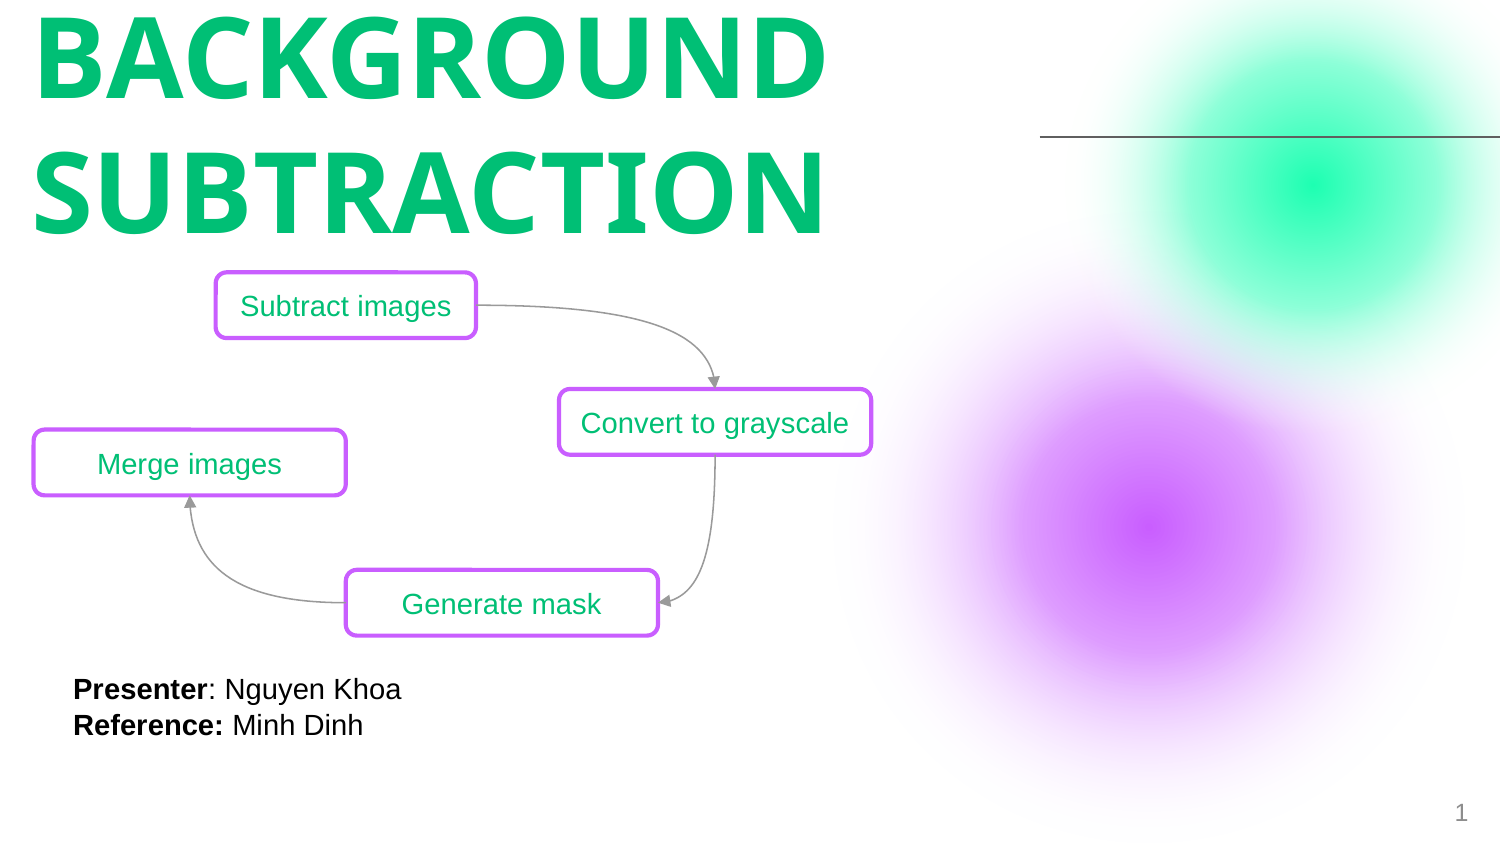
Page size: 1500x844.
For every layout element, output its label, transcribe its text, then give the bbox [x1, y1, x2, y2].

text_box BACKGROUND SUBTRACTION [16, 3, 1040, 272]
slide_number 1 [1406, 782, 1484, 840]
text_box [189, 495, 347, 603]
text_box Merge images [31, 427, 348, 498]
text_box Generate mask [343, 567, 661, 638]
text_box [475, 304, 716, 390]
text_box Presenter: Nguyen Khoa Reference: Minh Dinh [58, 663, 465, 749]
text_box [612, 499, 761, 558]
text_box Subtract images [213, 270, 479, 341]
text_box Convert to grayscale [556, 386, 874, 457]
